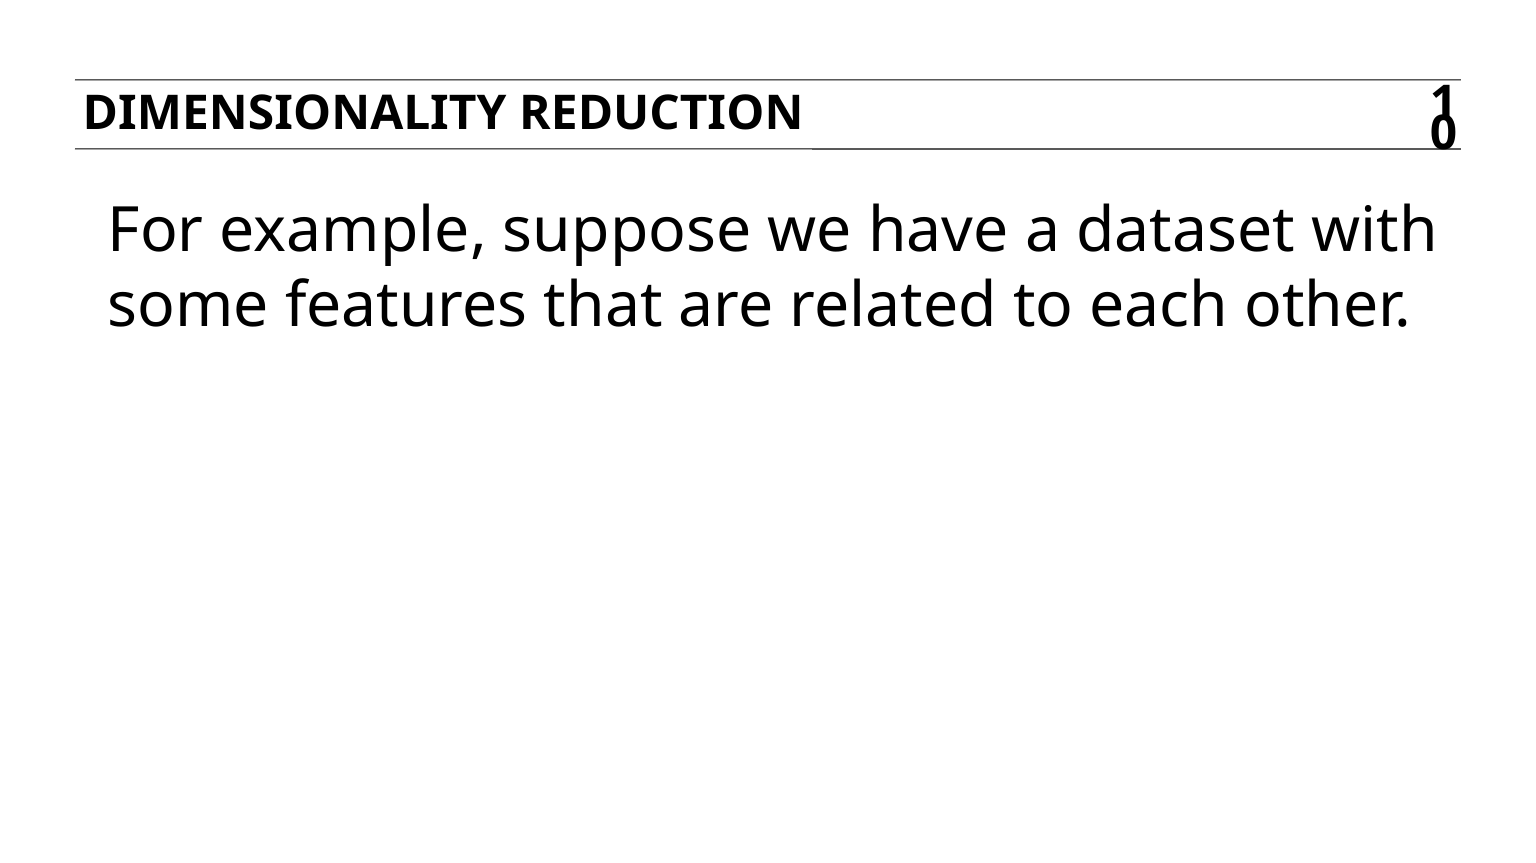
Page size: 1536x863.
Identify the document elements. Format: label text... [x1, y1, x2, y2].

slide_number 10 [1419, 86, 1461, 138]
text_box For example, suppose we have a dataset with some features that are related to each other. [92, 181, 1468, 346]
list Dimensionality reduction [67, 81, 1118, 132]
